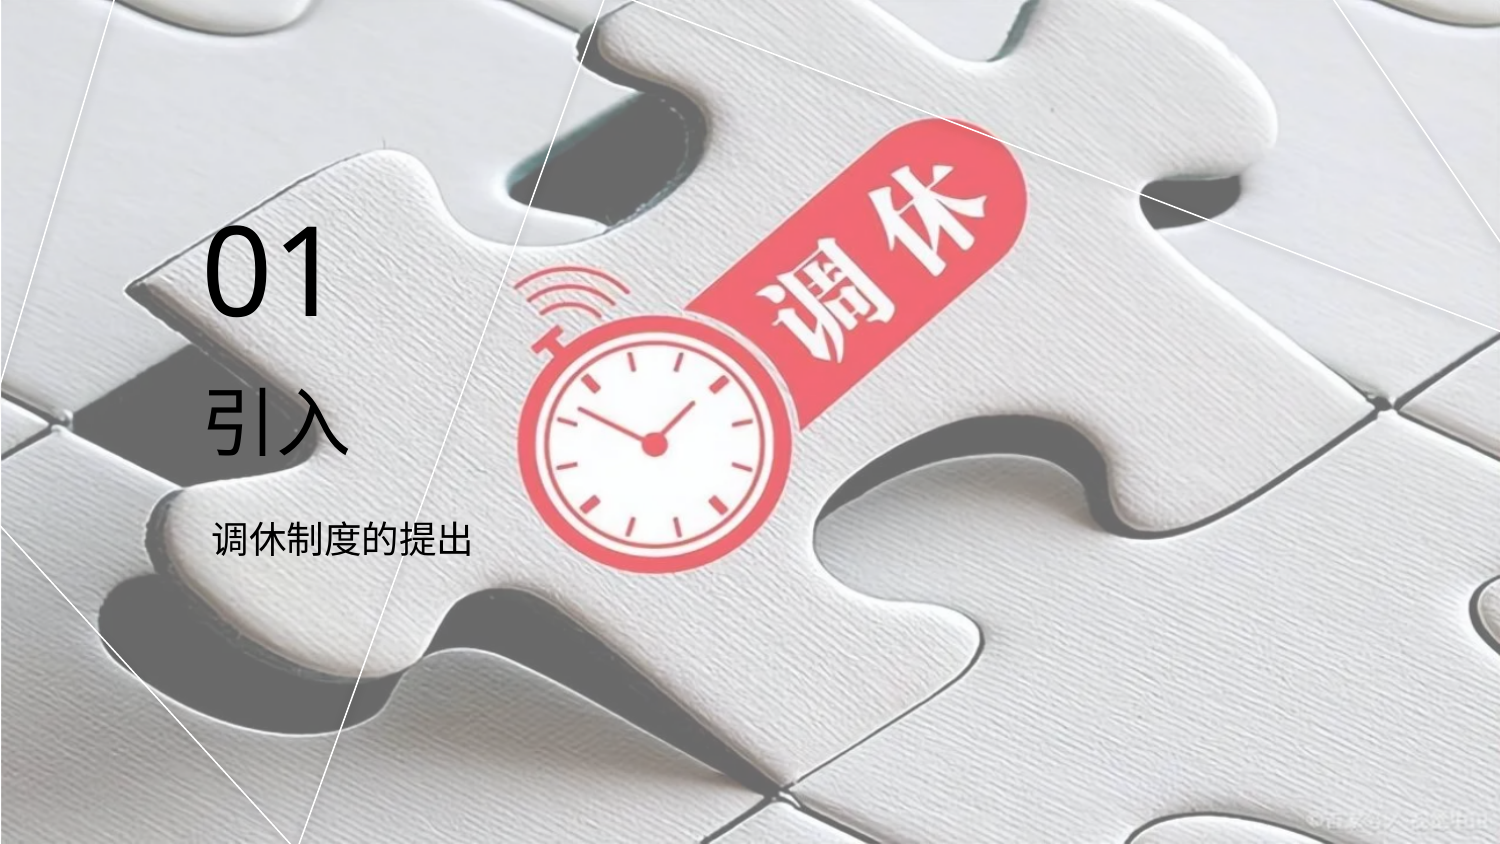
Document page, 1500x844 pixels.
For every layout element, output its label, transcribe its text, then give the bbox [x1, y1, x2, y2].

title 引入 [186, 351, 785, 490]
subtitle 调休制度的提出 [196, 500, 598, 639]
title 01 [186, 204, 785, 329]
